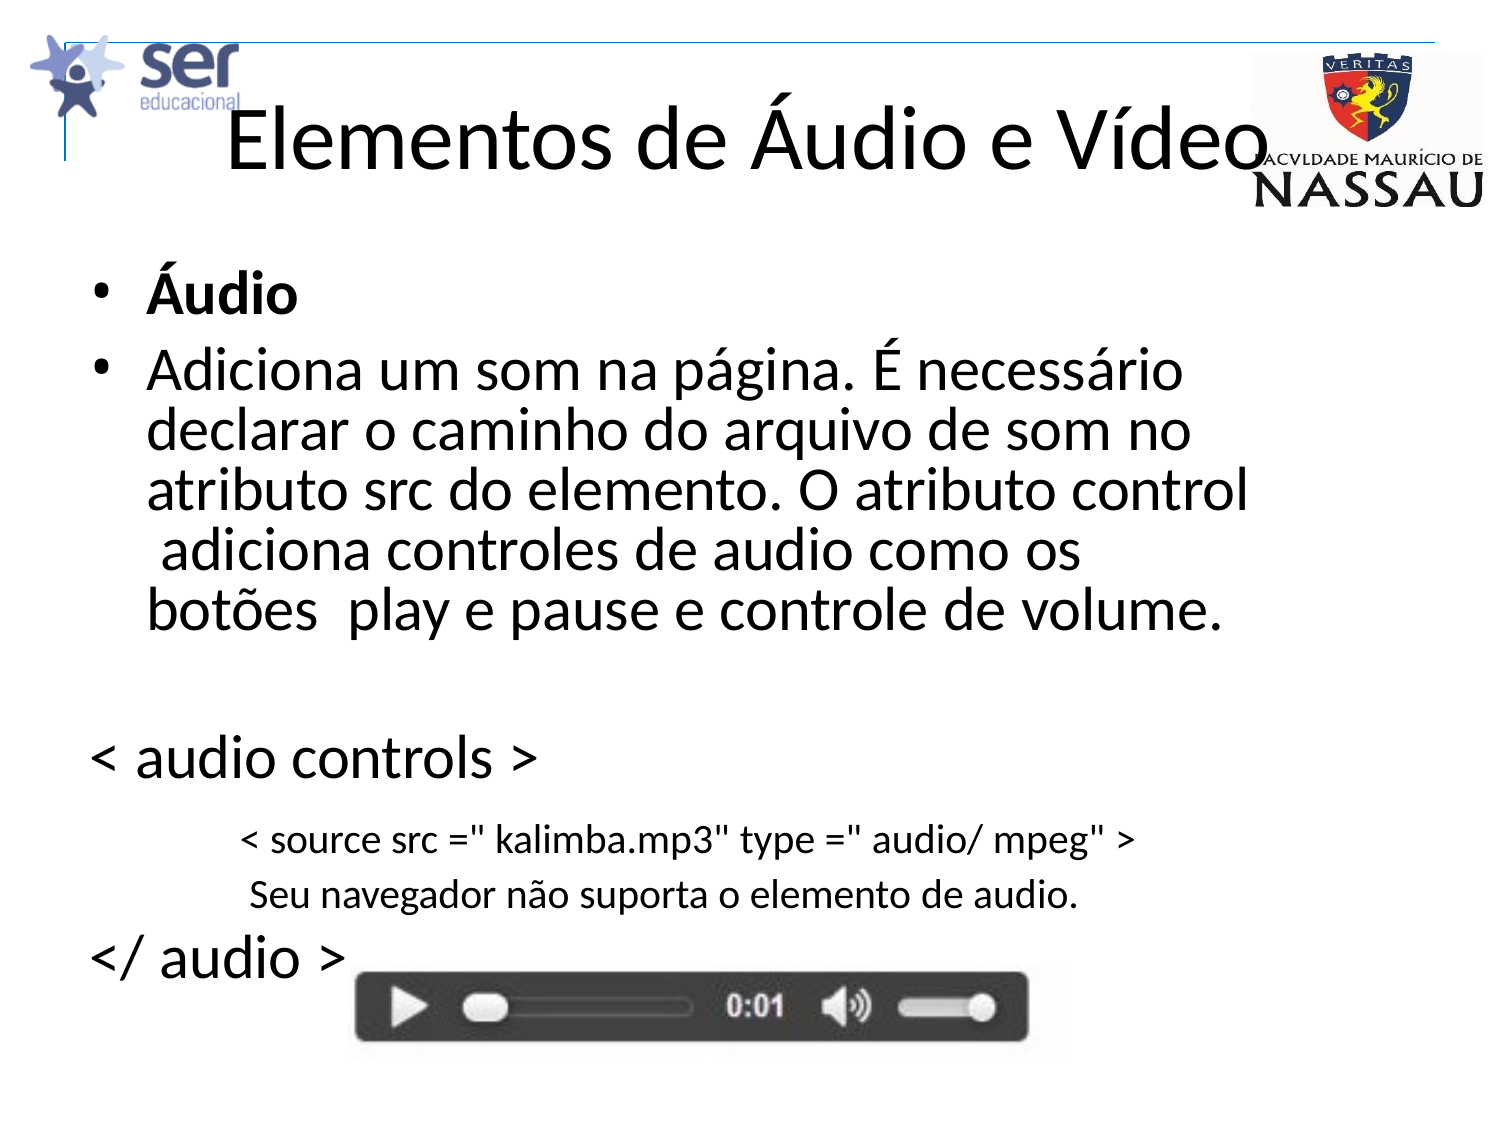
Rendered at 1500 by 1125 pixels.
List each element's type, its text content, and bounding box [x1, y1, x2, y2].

title Elementos de Áudio e Vídeo [223, 75, 1276, 266]
picture [1251, 53, 1483, 207]
picture [30, 35, 242, 120]
picture [348, 965, 1072, 1062]
text_box Áudio Adiciona um som na página. É necessário declarar o caminho do arquivo de som no atributo src do elemento. O atributo control adiciona controles de audio como os botões play e pause e controle de volume. < audio controls > < source src =" kalimba.mp3" type =" audio/ mpeg" > Seu navegador não suporta o elemento de audio. </ audio > [87, 250, 1263, 991]
